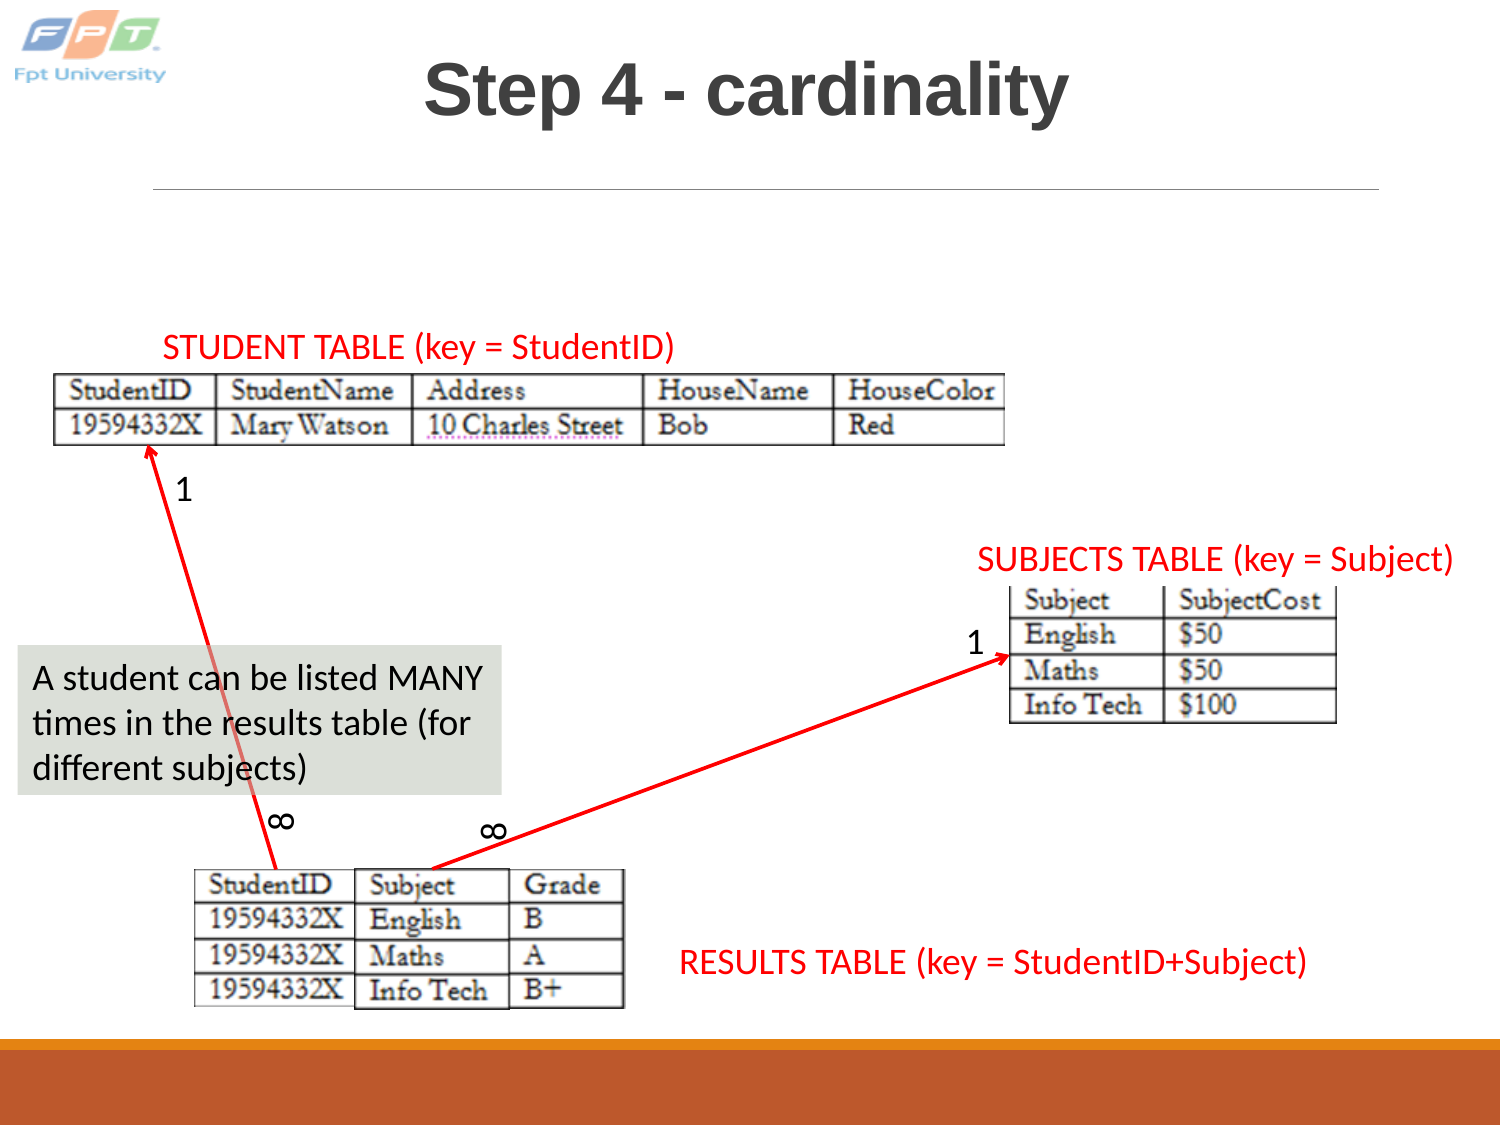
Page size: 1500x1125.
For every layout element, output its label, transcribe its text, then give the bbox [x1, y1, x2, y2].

text_box STUDENT TABLE (key = StudentID) [147, 314, 904, 370]
text_box 8 [461, 797, 522, 857]
title Step 4 - cardinality [96, 47, 1399, 185]
text_box RESULTS TABLE (key = StudentID+Subject) [836, 929, 1421, 990]
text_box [613, 472, 829, 1052]
picture [52, 372, 1006, 446]
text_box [0, 592, 425, 722]
title 3NF decomposition algorithm – self studying [15, 10, 166, 83]
text_box 8 [248, 795, 309, 847]
picture [1009, 585, 1337, 725]
picture [194, 868, 613, 1011]
text_box 1 [950, 609, 1006, 670]
text_box 1 [159, 456, 219, 516]
text_box SUBJECTS TABLE (key = Subject) [962, 527, 1500, 587]
text_box A student can be listed MANY times in the results table (for different subjects) [17, 645, 502, 795]
